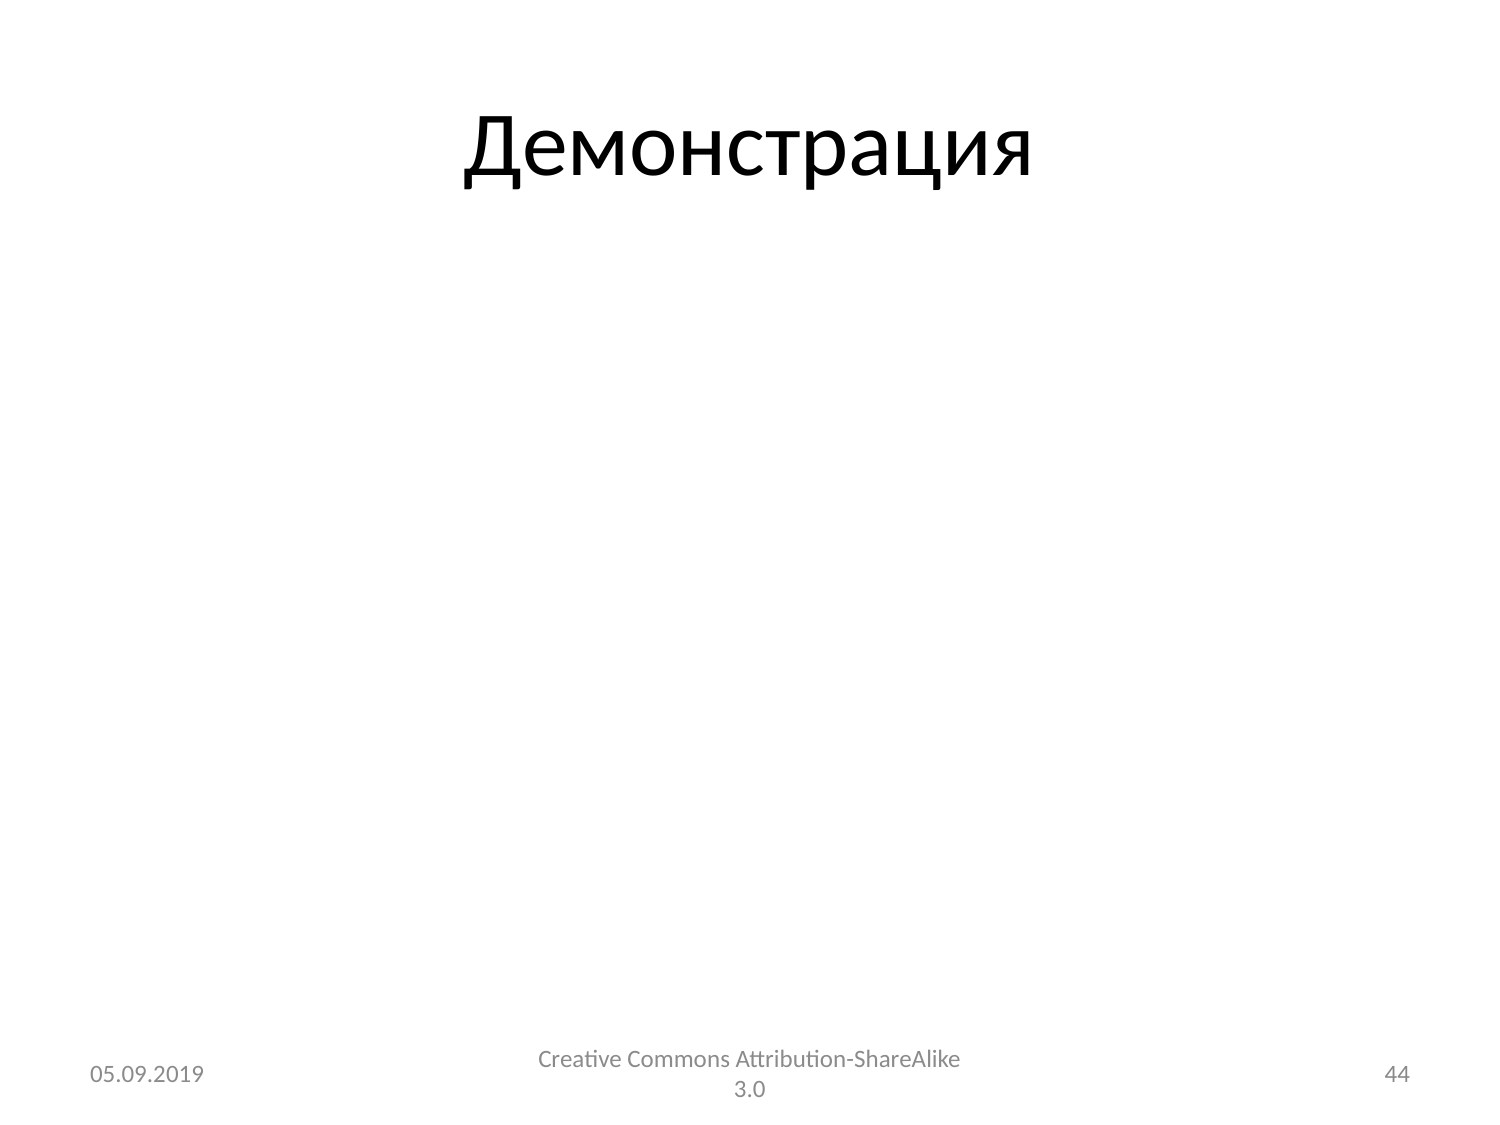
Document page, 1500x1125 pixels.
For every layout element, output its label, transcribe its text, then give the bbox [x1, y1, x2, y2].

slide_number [75, 1042, 425, 1103]
slide_number 44 [1074, 1042, 1425, 1103]
title Демонстрация [75, 45, 1425, 233]
footer Creative Commons Attribution-ShareAlike 3.0 [512, 1042, 988, 1103]
